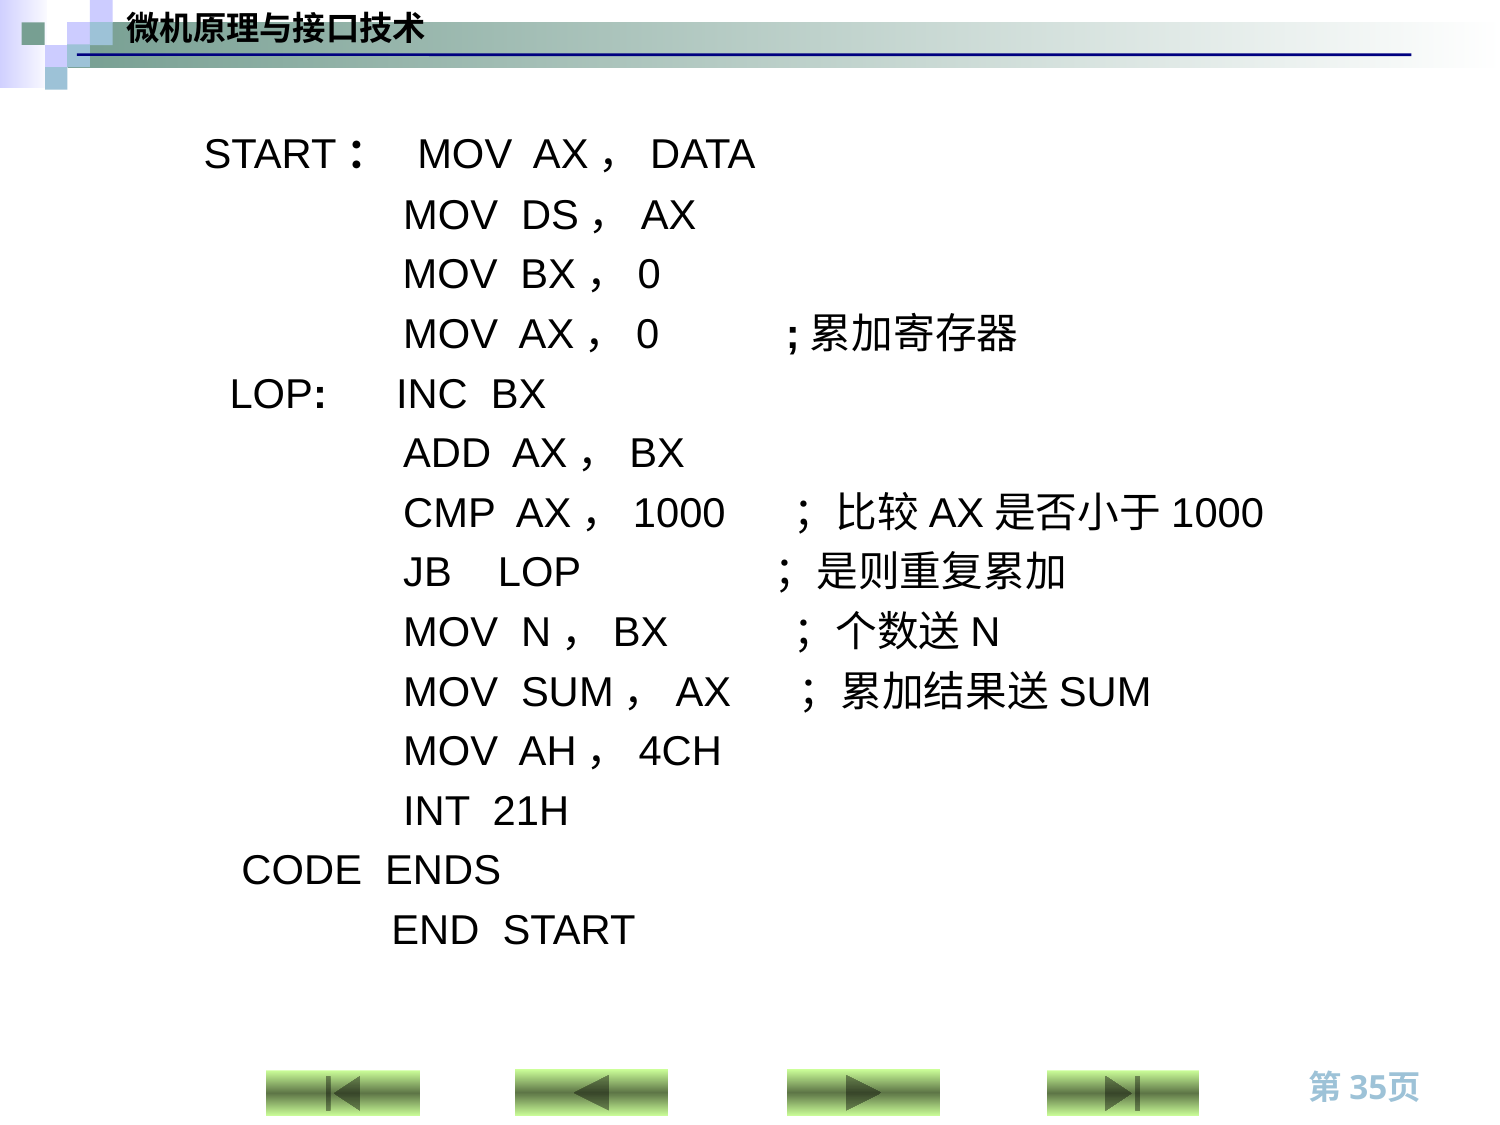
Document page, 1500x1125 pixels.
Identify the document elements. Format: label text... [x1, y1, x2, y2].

text_box START： MOV AX，DATA MOV DS，AX MOV BX，0 MOV AX，0 ;累加寄存器 LOP: INC BX ADD AX，BX CMP AX，1000 ；比较AX是否小于1000 JB LOP ；是则重复累加 MOV N，BX ；个数送N MOV SUM，AX ；累加结果送SUM MOV AH，4CH INT 21H CODE ENDS END START [76, 101, 1440, 961]
